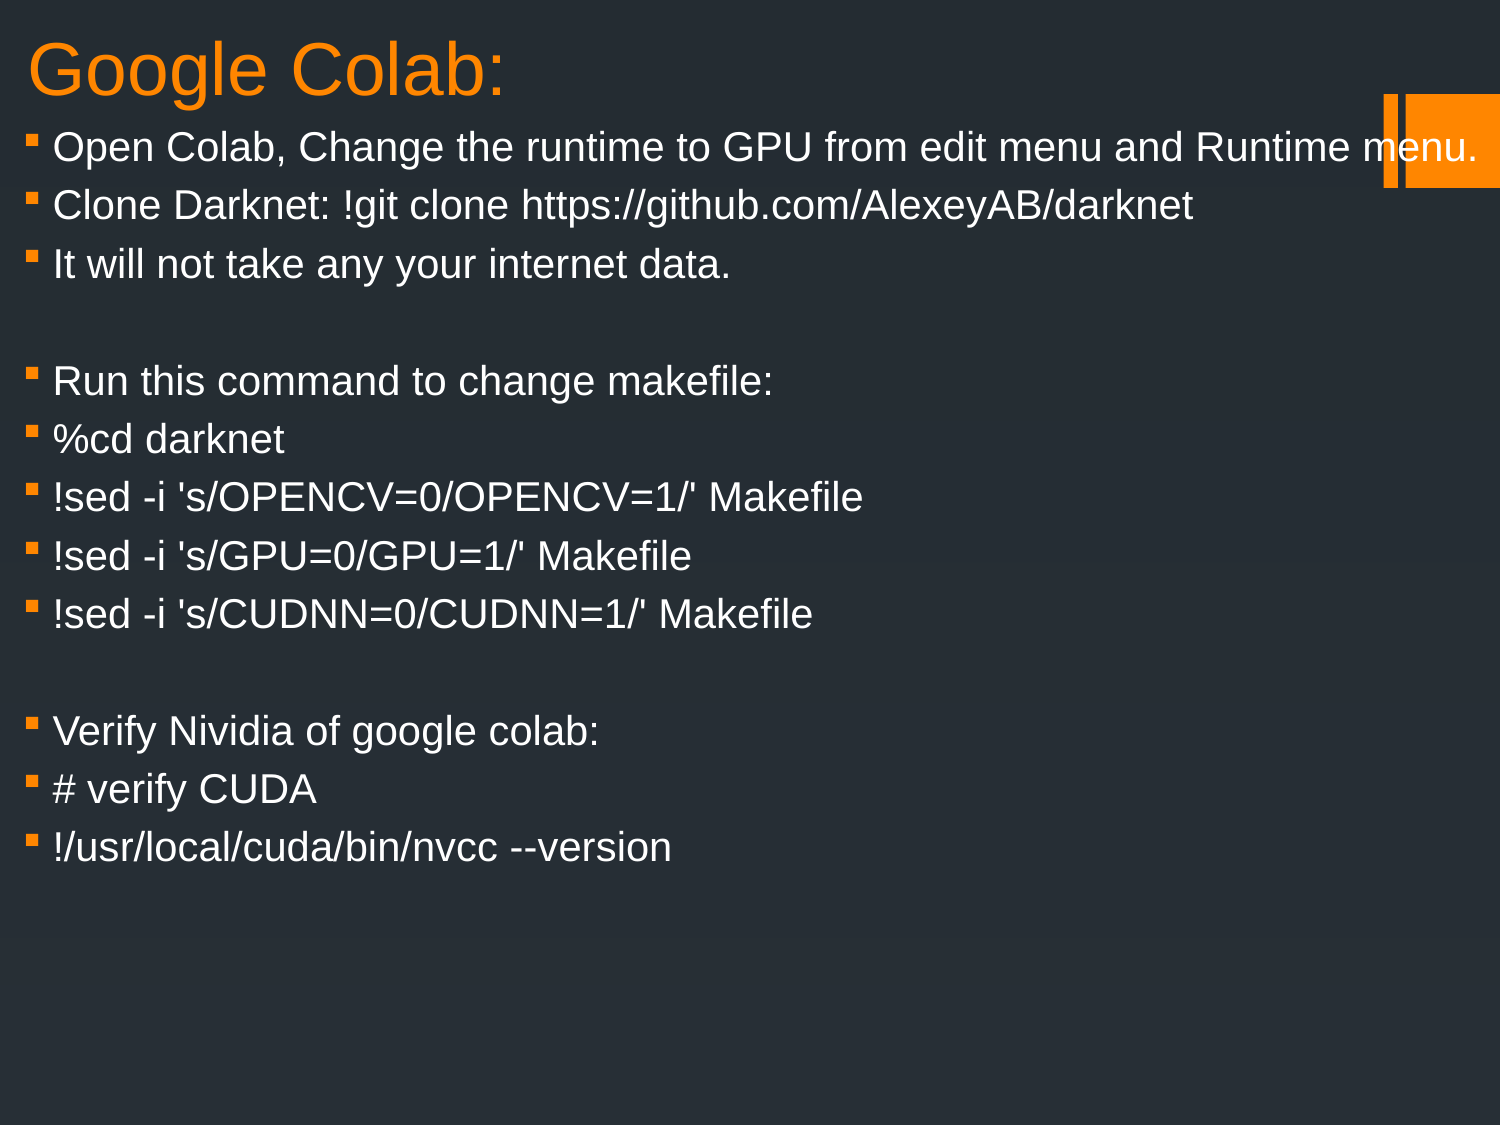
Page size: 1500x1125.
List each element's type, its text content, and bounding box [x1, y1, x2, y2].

title Google Colab: [12, 12, 1163, 112]
list Open Colab, Change the runtime to GPU from edit menu and Runtime menu. Clone Darknet: !git clone https://github.com/AlexeyAB/darknet It will not take any your internet data. Run this command to change makefile: %cd darknet !sed -i 's/OPENCV=0/OPENCV=1/' Makefile !sed -i 's/GPU=0/GPU=1/' Makefile !sed -i 's/CUDNN=0/CUDNN=1/' Makefile Verify Nividia of google colab: # verify CUDA !/usr/local/cuda/bin/nvcc --version [0, 112, 1500, 1125]
